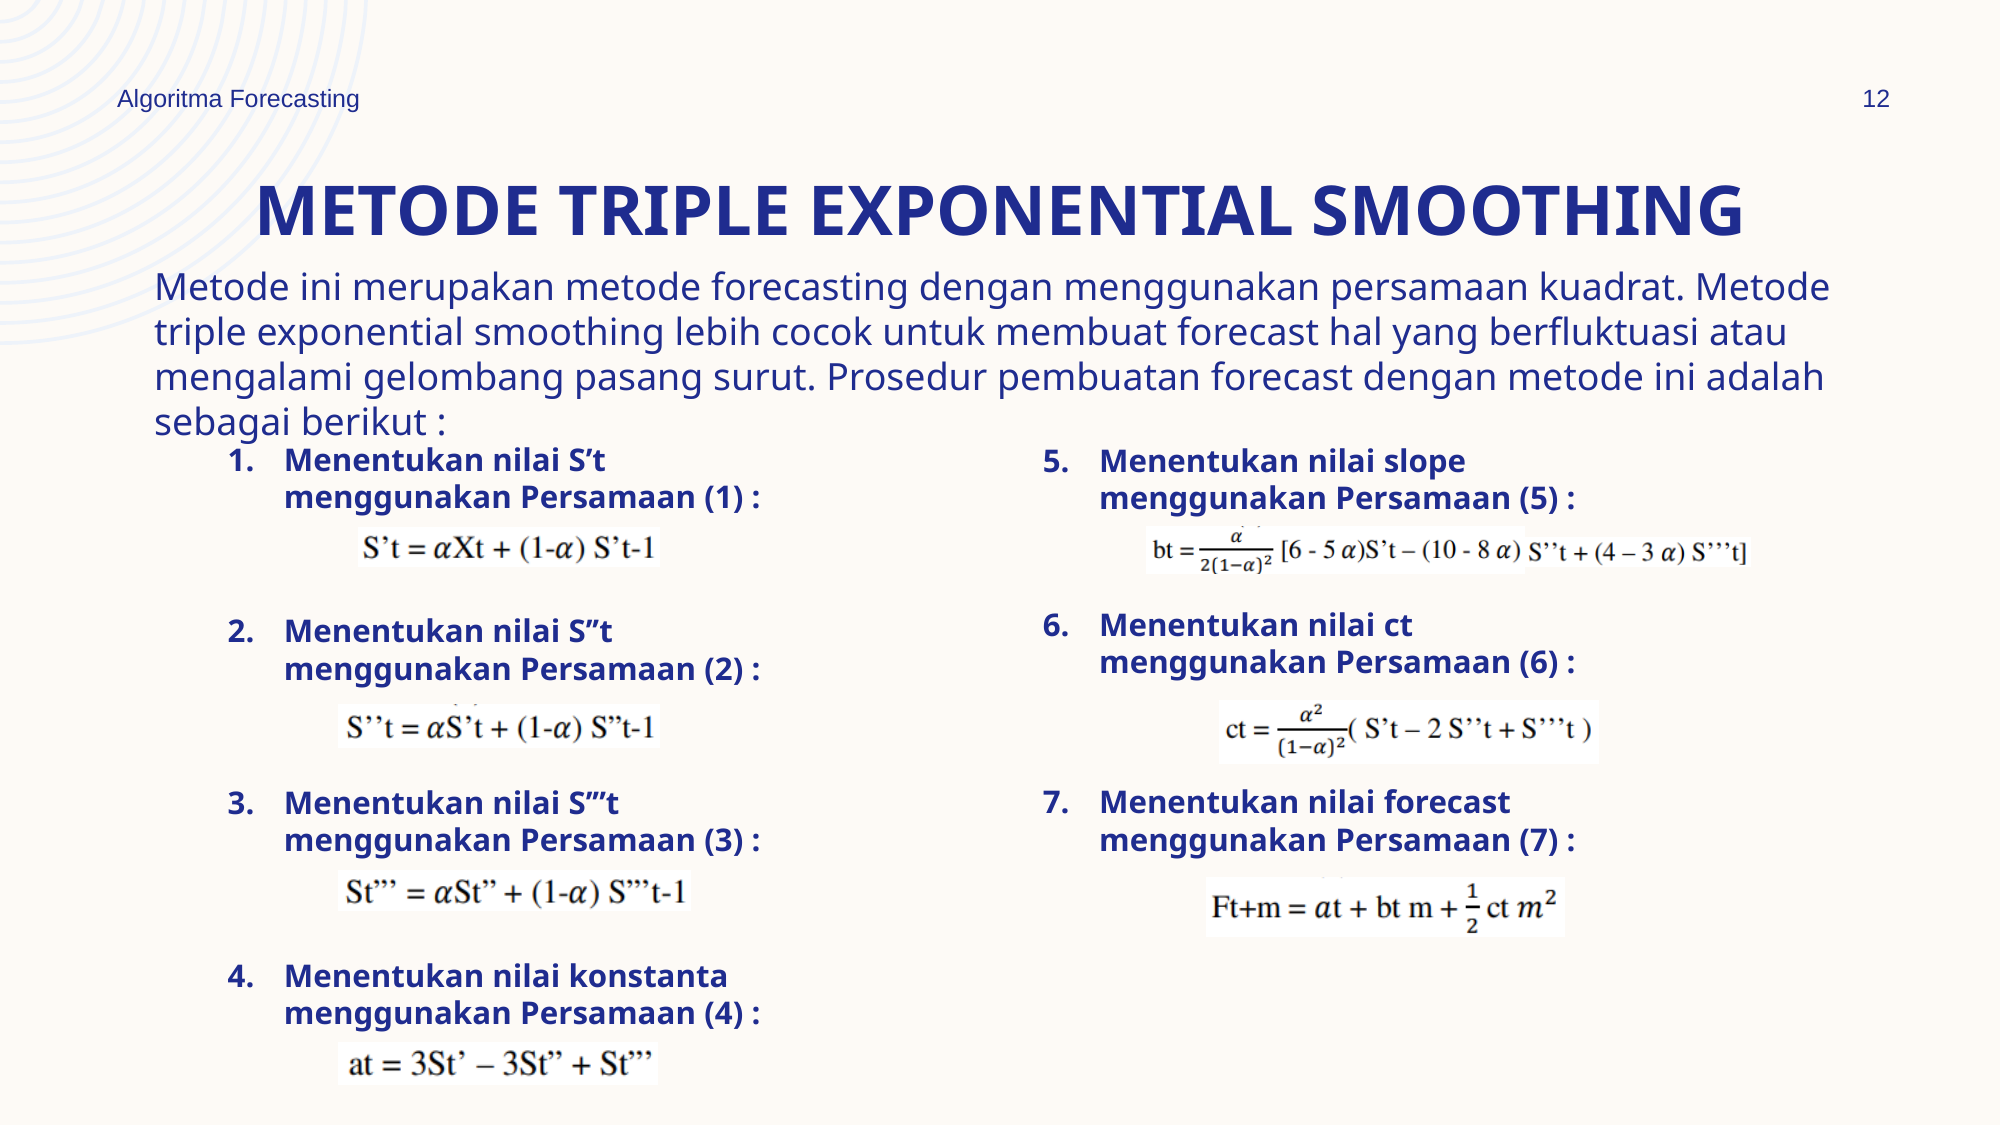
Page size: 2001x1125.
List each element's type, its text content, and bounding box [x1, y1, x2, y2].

footer Algoritma Forecasting [101, 75, 627, 120]
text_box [1028, 597, 1643, 764]
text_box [212, 432, 827, 567]
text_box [212, 775, 827, 911]
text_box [212, 604, 827, 748]
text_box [1028, 775, 1643, 937]
slide_number 12 [1795, 75, 1958, 120]
text_box Metode ini merupakan metode forecasting dengan menggunakan persamaan kuadrat. Metode triple exponential smoothing lebih cocok untuk membuat forecast hal yang berfluktuasi atau mengalami gelombang pasang surut. Prosedur pembuatan forecast dengan metode ini adalah sebagai berikut : [139, 256, 1892, 411]
title Metode Triple Exponential Smoothing [126, 159, 1877, 286]
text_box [1028, 433, 1751, 574]
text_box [212, 948, 827, 1085]
text_box [124, 337, 739, 942]
